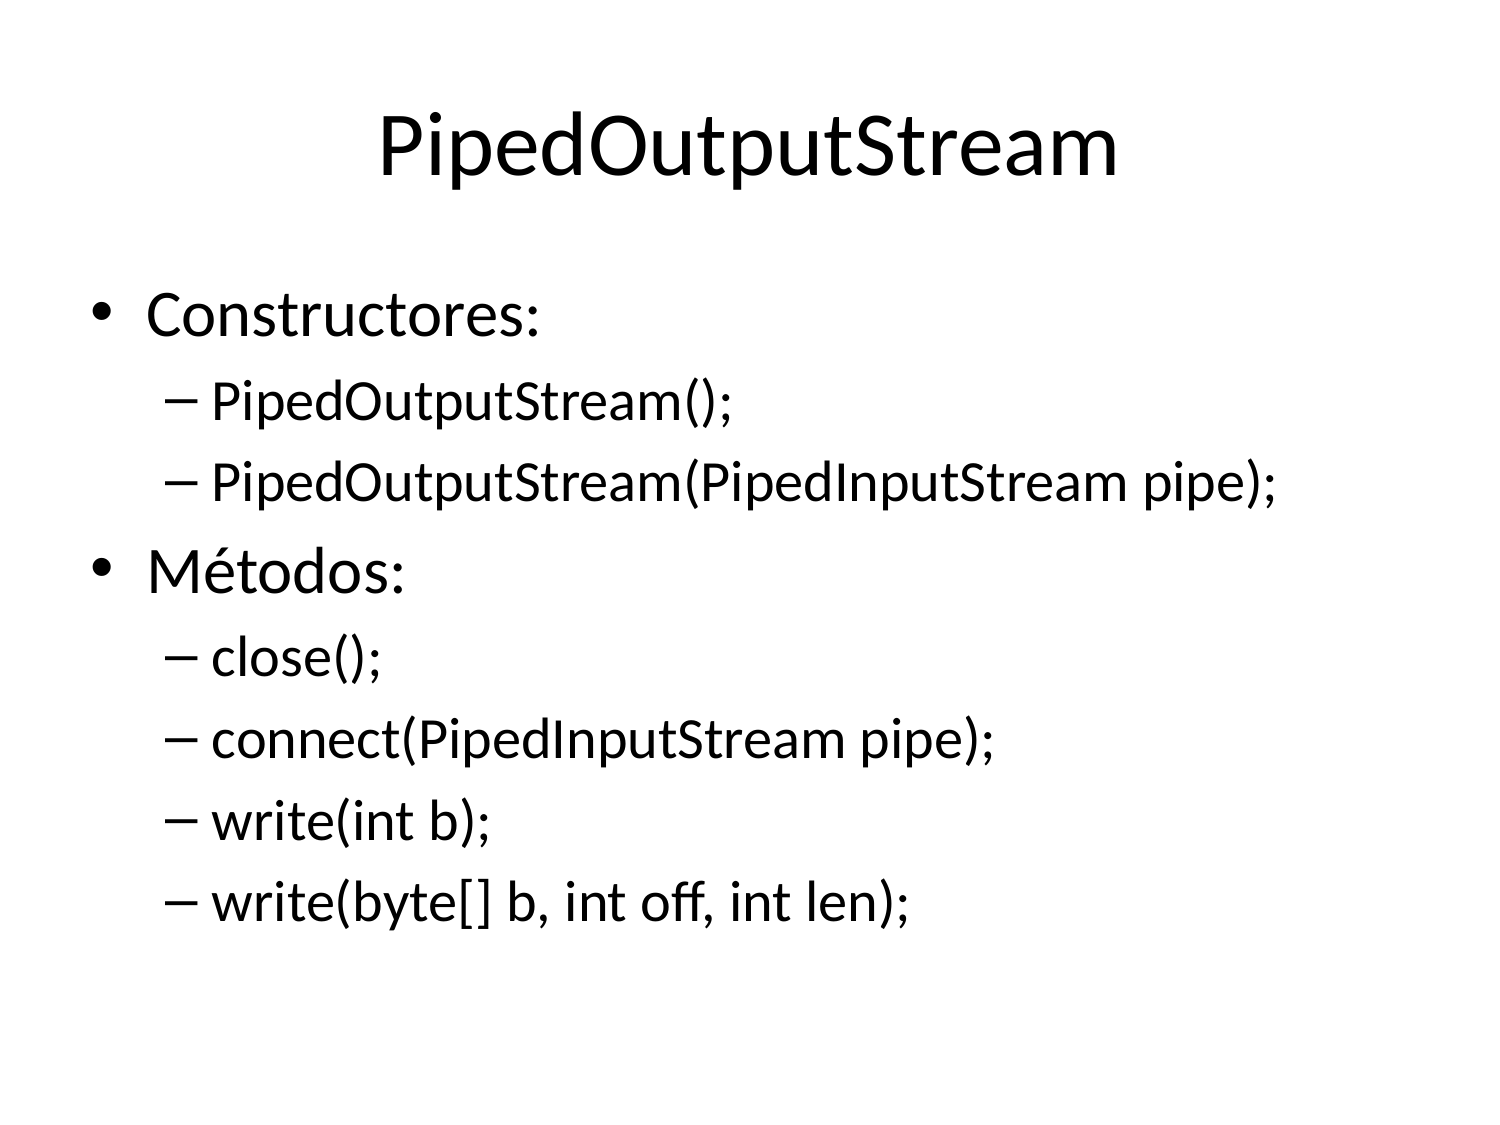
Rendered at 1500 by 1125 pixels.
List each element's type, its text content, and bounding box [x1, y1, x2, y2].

title PipedOutputStream [75, 45, 1425, 233]
list Constructores: PipedOutputStream(); PipedOutputStream(PipedInputStream pipe); Métodos: close(); connect(PipedInputStream pipe); write(int b); write(byte[] b, int off, int len); [75, 262, 1425, 1005]
